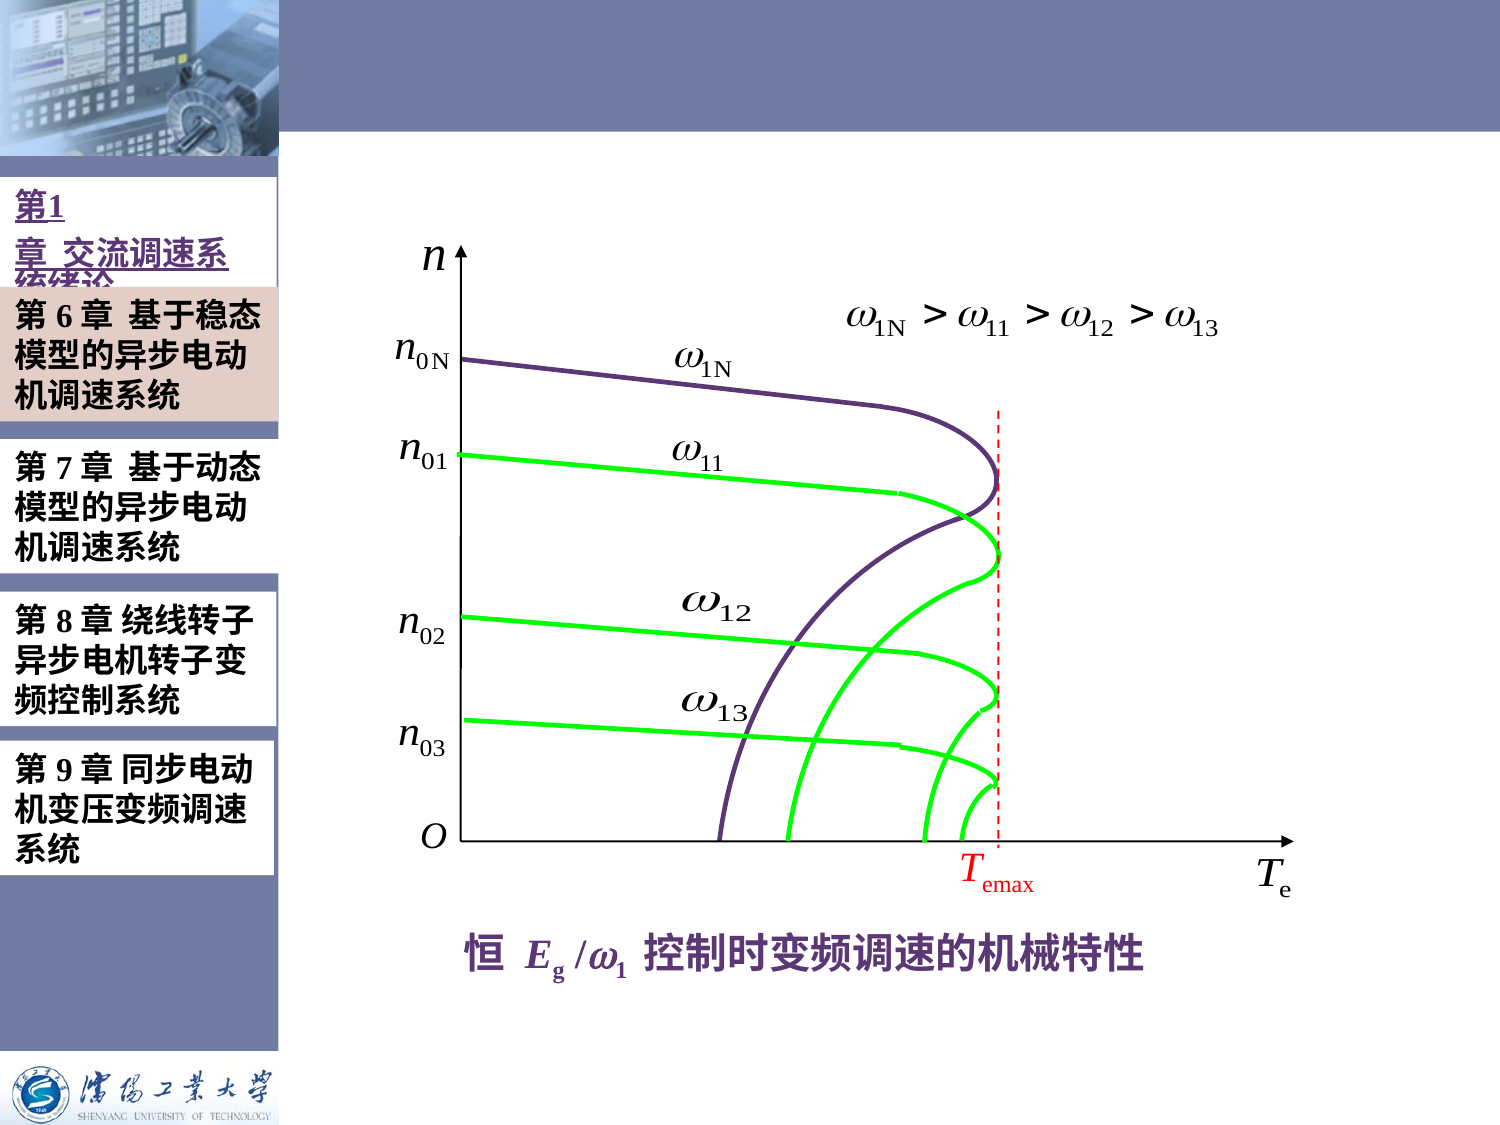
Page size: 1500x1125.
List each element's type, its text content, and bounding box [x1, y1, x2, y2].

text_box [665, 419, 733, 479]
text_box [460, 616, 999, 706]
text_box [839, 285, 1226, 348]
text_box 第9章 同步电动机变压变频调速系统 [0, 740, 274, 876]
picture [0, 1051, 279, 1125]
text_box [387, 318, 458, 381]
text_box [391, 418, 455, 481]
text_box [419, 219, 1299, 908]
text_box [673, 569, 762, 629]
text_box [667, 326, 742, 389]
text_box 第8章 绕线转子异步电机转子变频控制系统 [0, 591, 277, 727]
text_box 第6章 基于稳态模型的异步电动机调速系统 [0, 286, 278, 422]
text_box 第7章 基于动态模型的异步电动机调速系统 [0, 439, 280, 574]
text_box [391, 592, 455, 655]
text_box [391, 704, 455, 767]
picture [0, 0, 279, 156]
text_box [456, 454, 1059, 887]
text_box 恒 Eg /1 控制时变频调速的机械特性 [448, 919, 1160, 991]
text_box 第1章 交流调速系统绪论 [0, 177, 277, 286]
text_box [673, 669, 758, 733]
